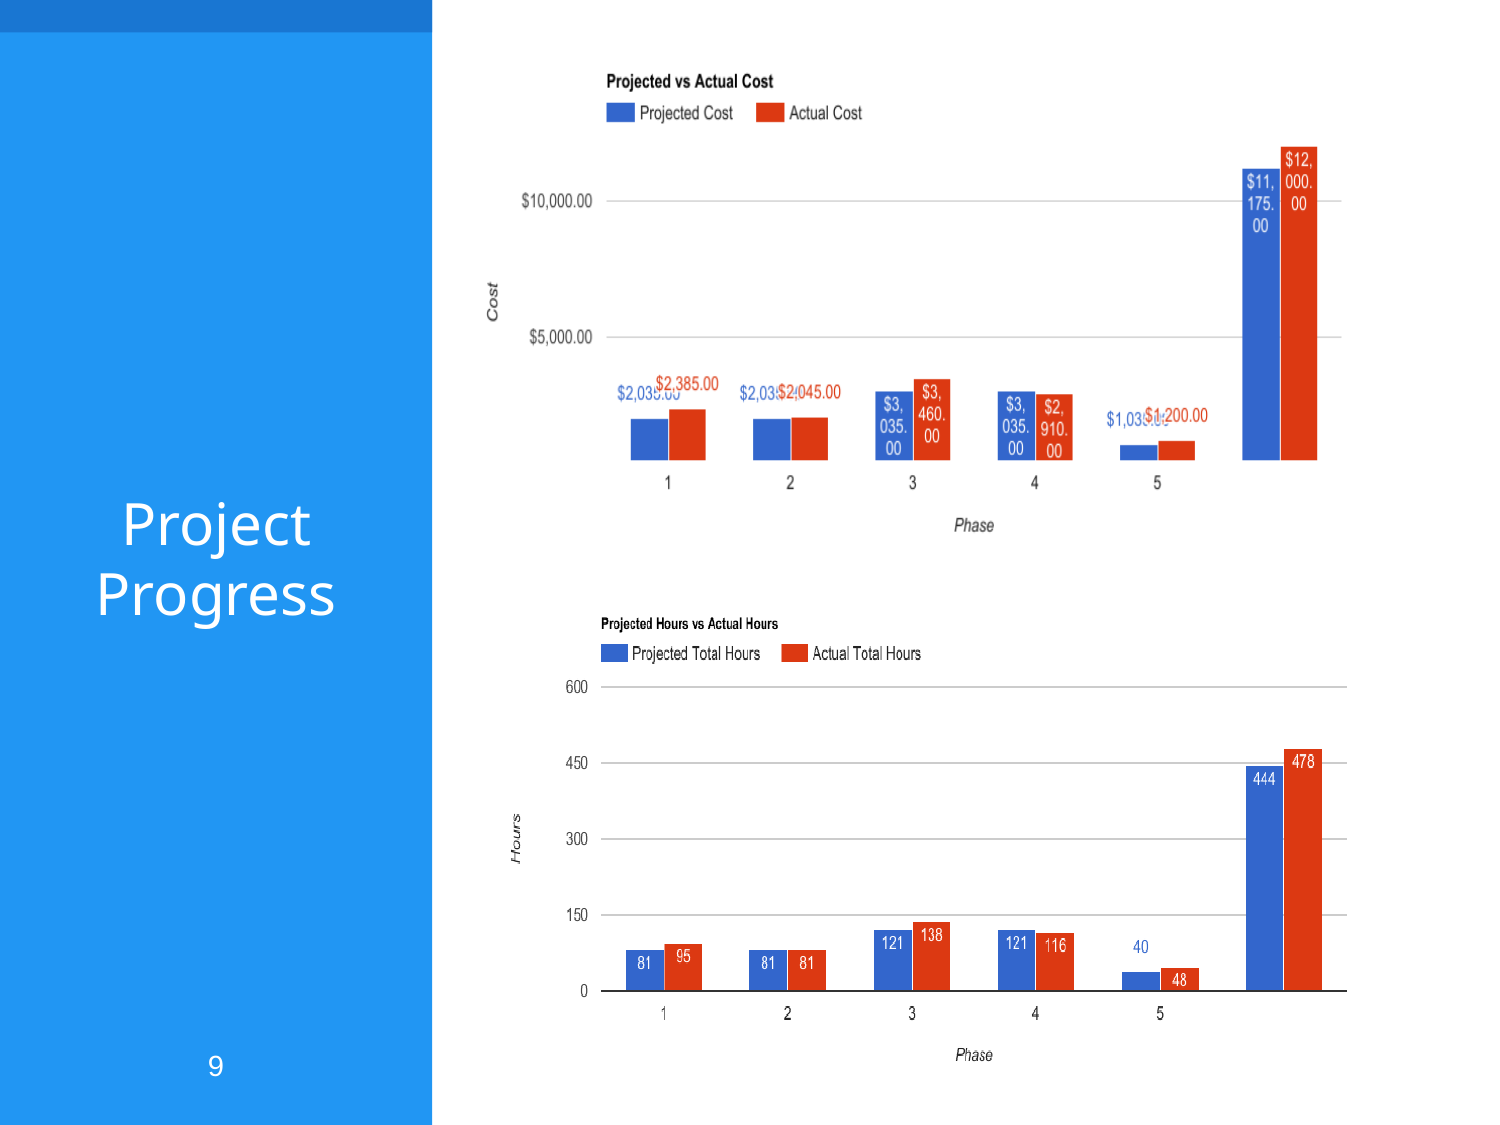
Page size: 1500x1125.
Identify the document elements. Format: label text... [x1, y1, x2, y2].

slide_number 9 [171, 1021, 262, 1108]
title Project Progress [37, 472, 396, 653]
text_box [0, 33, 433, 1125]
picture [464, 591, 1483, 1087]
picture [464, 47, 1483, 558]
text_box [0, 0, 433, 33]
